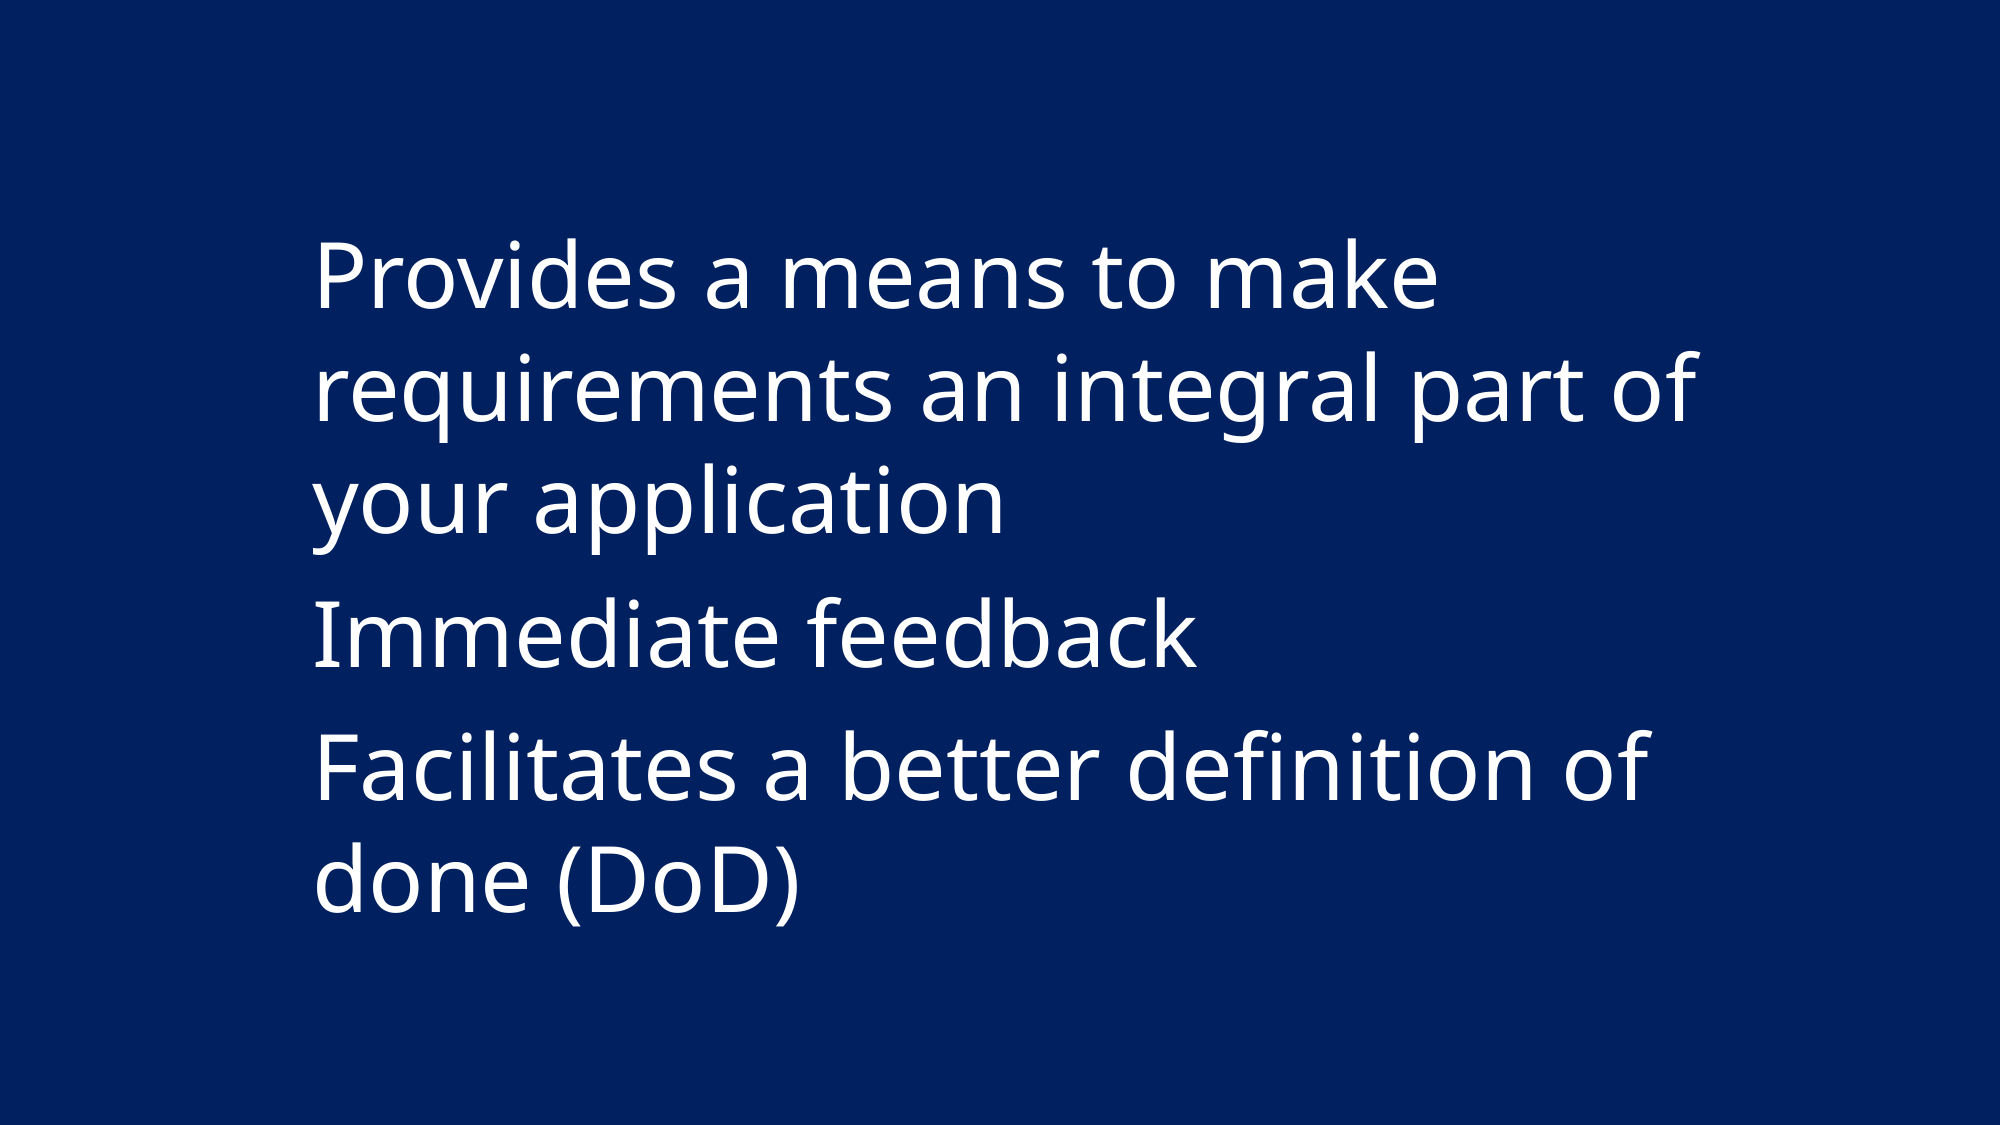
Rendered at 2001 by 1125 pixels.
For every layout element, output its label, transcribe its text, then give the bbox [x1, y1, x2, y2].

text_box Provides a means to make requirements an integral part of your application Immediate feedback Facilitates a better definition of done (DoD) [297, 211, 1745, 986]
